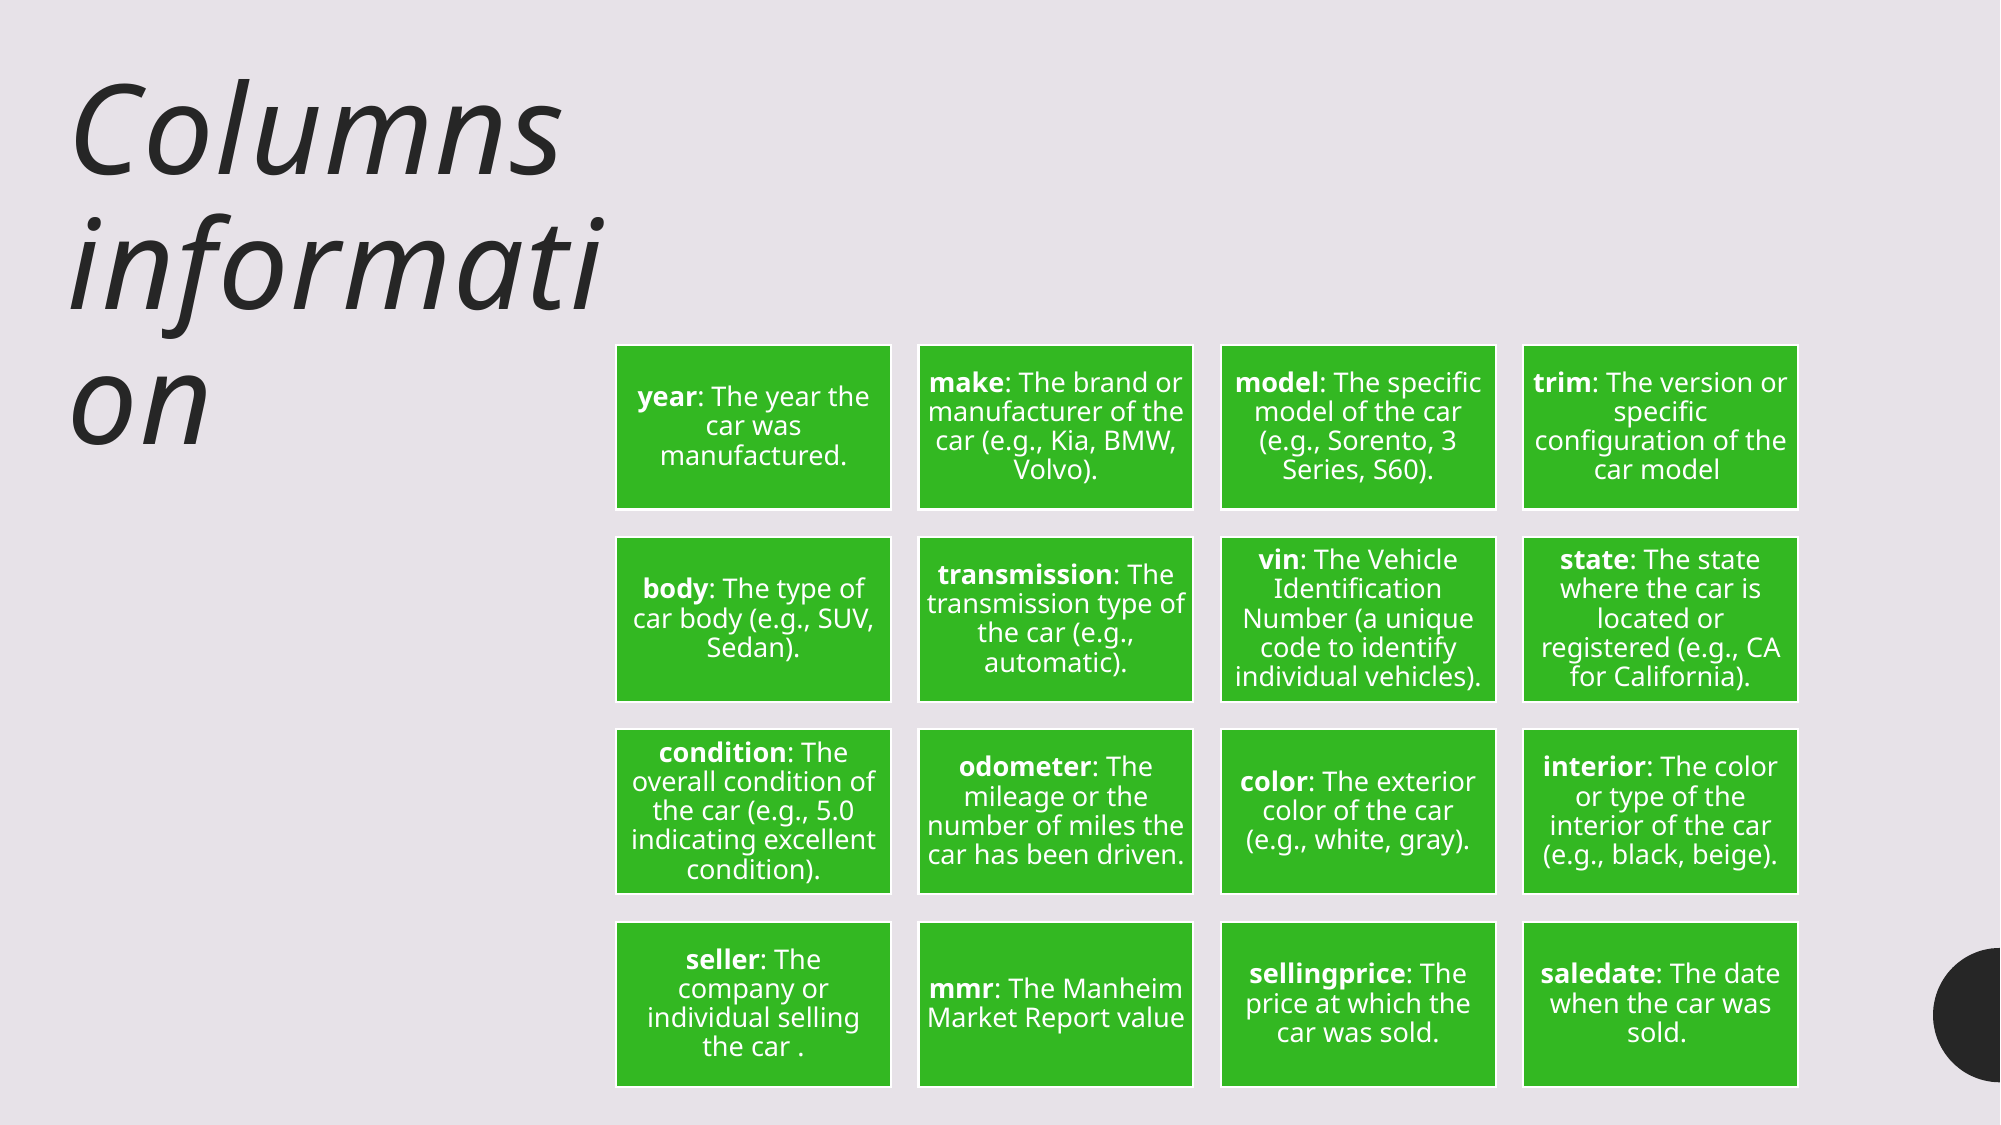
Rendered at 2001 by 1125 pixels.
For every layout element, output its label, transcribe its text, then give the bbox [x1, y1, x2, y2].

title Columns information [52, 59, 682, 840]
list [478, 344, 1936, 1087]
